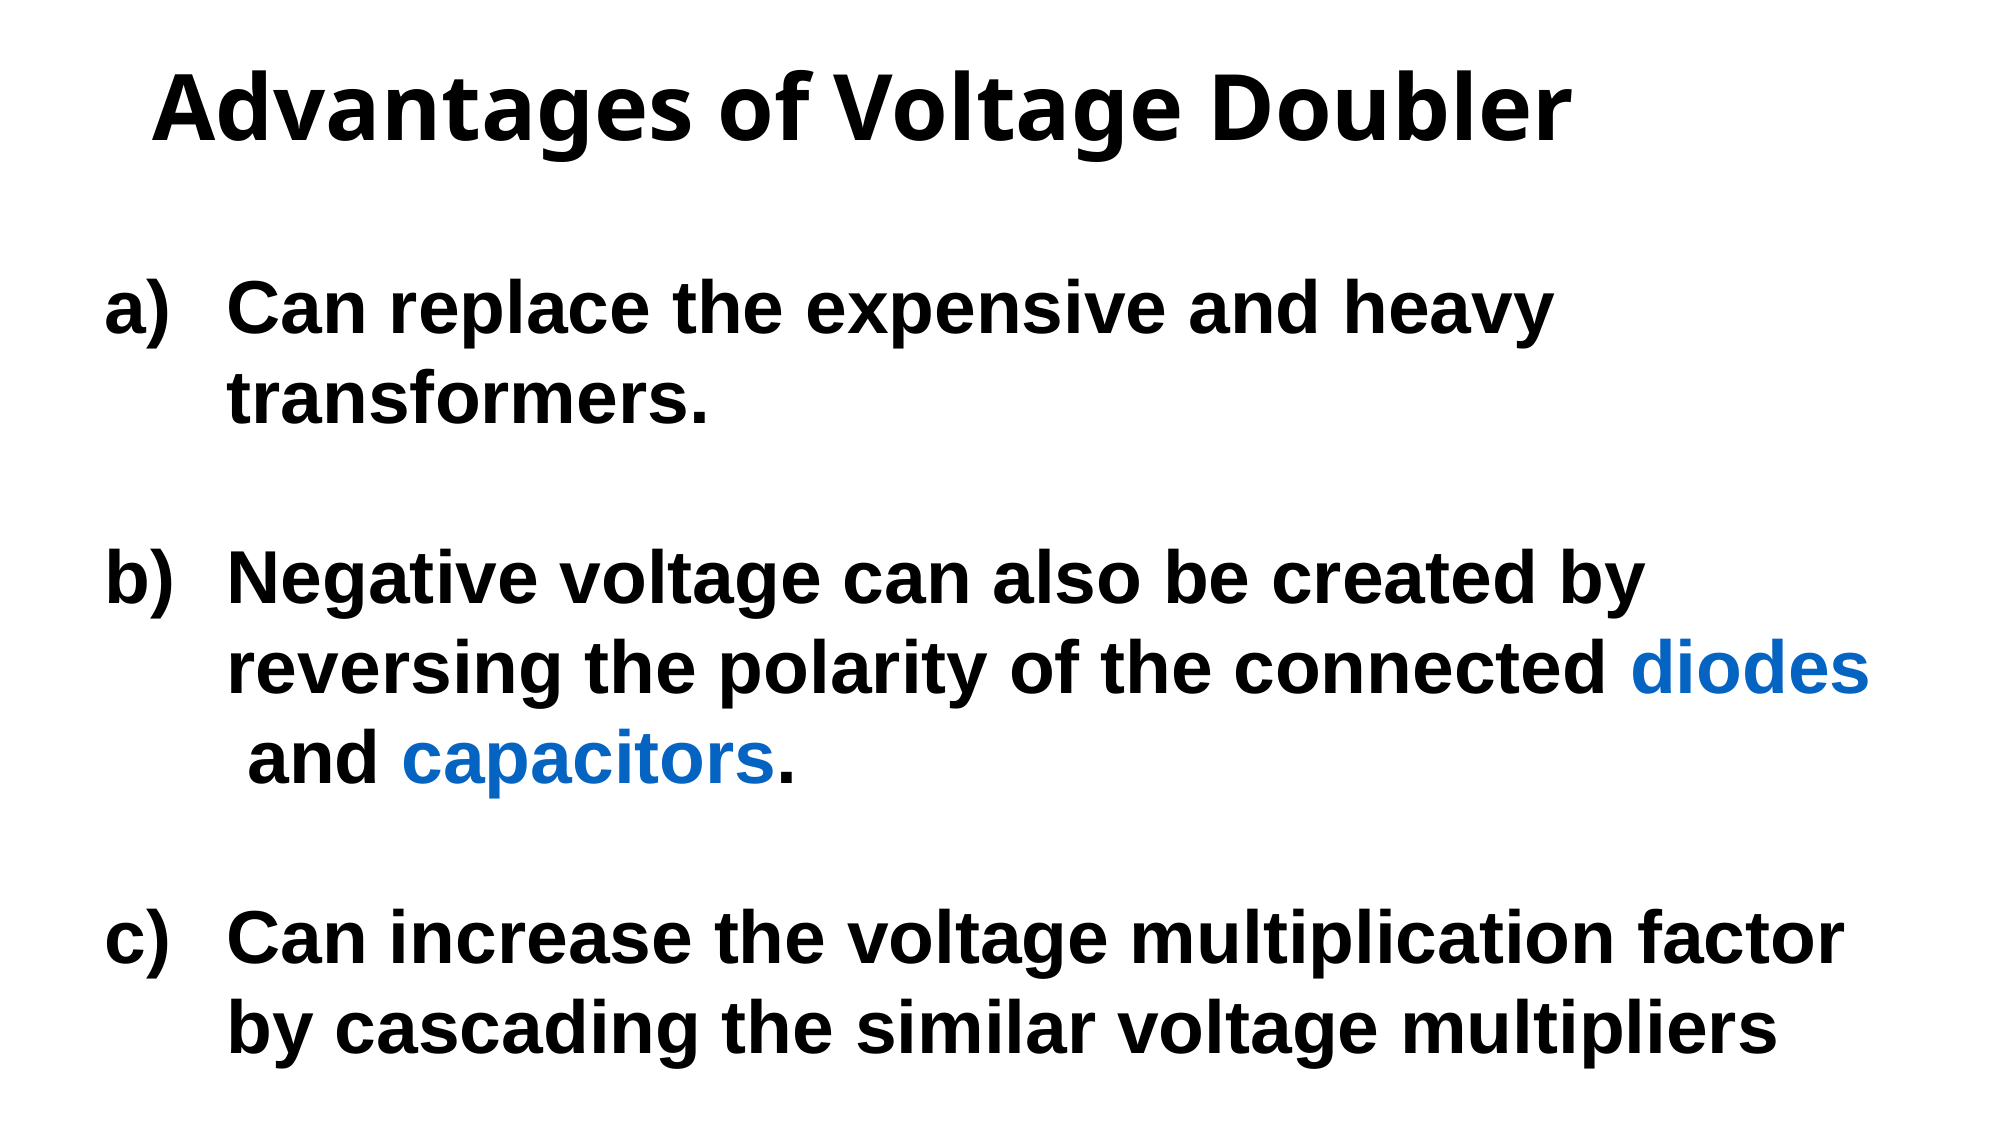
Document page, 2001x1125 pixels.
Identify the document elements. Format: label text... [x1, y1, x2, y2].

title Advantages of Voltage Doubler [137, 1, 1863, 220]
text_box Can replace the expensive and heavy transformers. Negative voltage can also be created by reversing the polarity of the connected diodes and capacitors. Can increase the voltage multiplication factor by cascading the similar voltage multipliers [90, 160, 1910, 1076]
